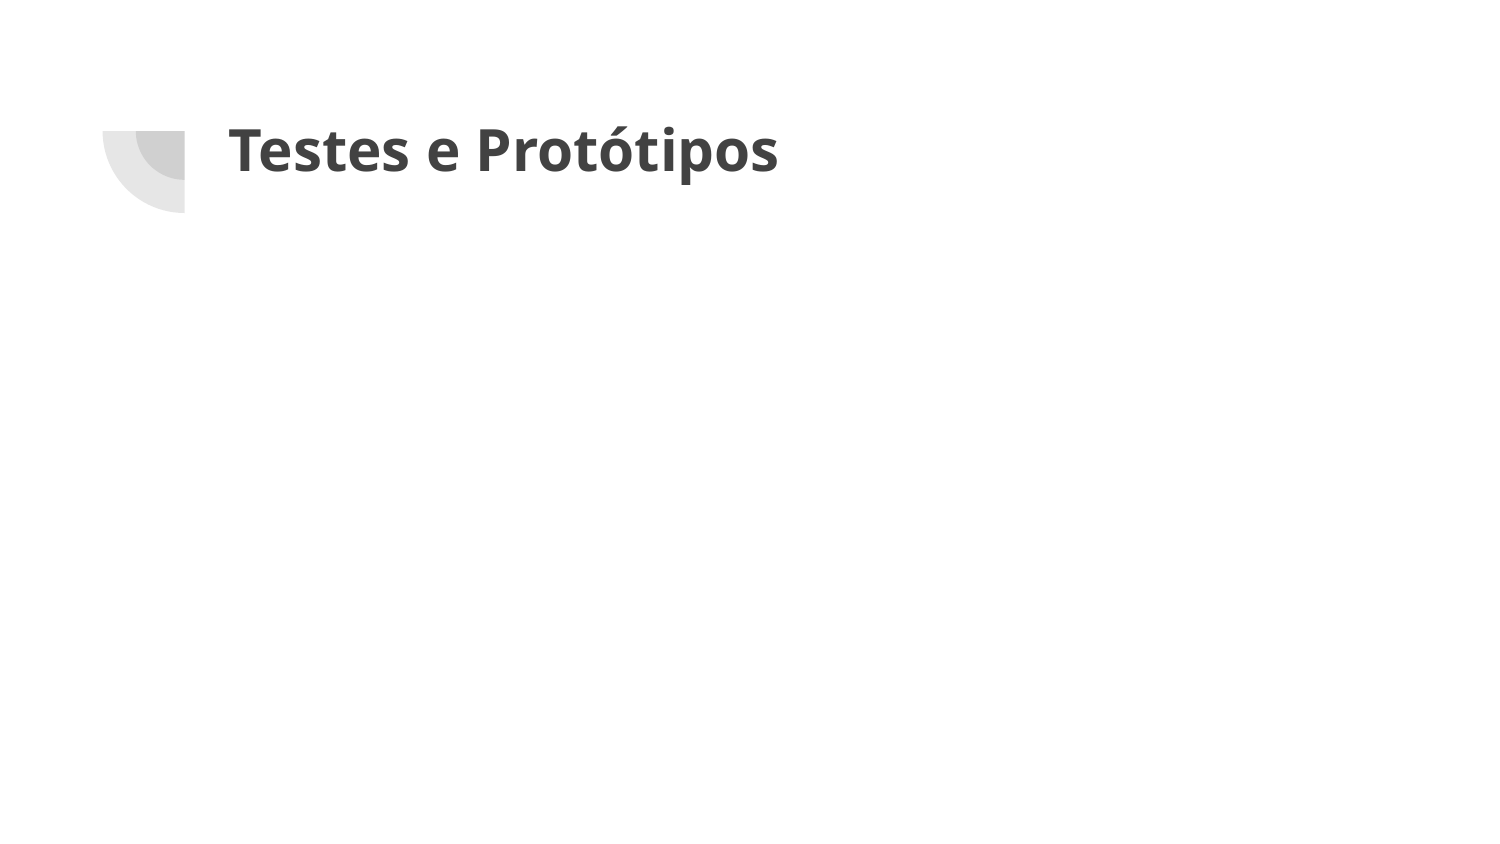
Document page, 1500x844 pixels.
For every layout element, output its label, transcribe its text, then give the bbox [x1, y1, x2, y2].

title Testes e Protótipos [213, 98, 1368, 263]
